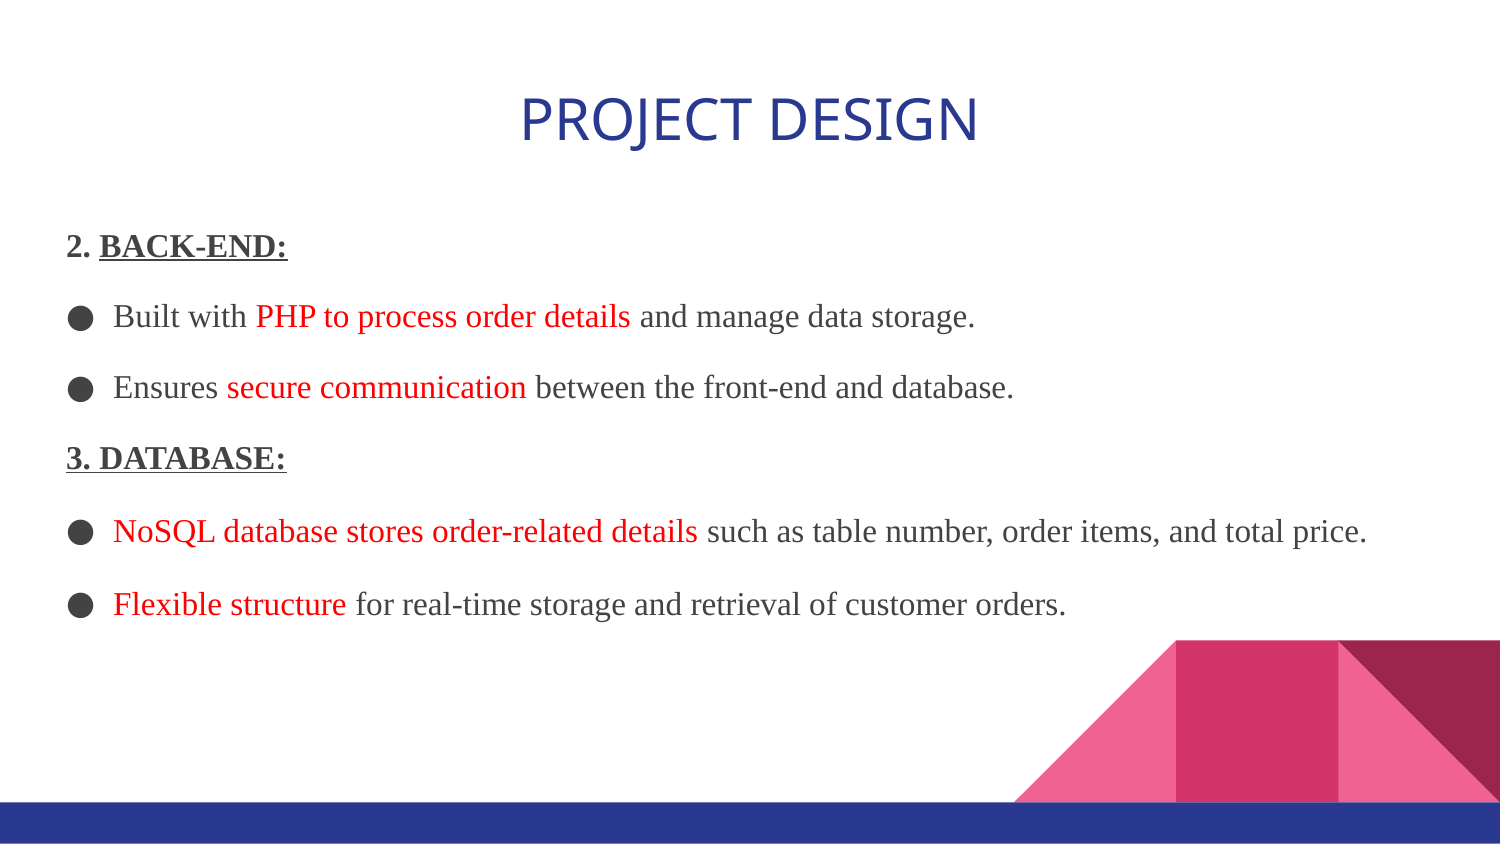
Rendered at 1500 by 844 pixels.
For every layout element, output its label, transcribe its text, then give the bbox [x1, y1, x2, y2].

title PROJECT DESIGN [51, 67, 1449, 167]
list 2. BACK-END: Built with PHP to process order details and manage data storage. Ensures secure communication between the front-end and database. 3. DATABASE: NoSQL database stores order-related details such as table number, order items, and total price. Flexible structure for real-time storage and retrieval of customer orders. [51, 202, 1449, 751]
